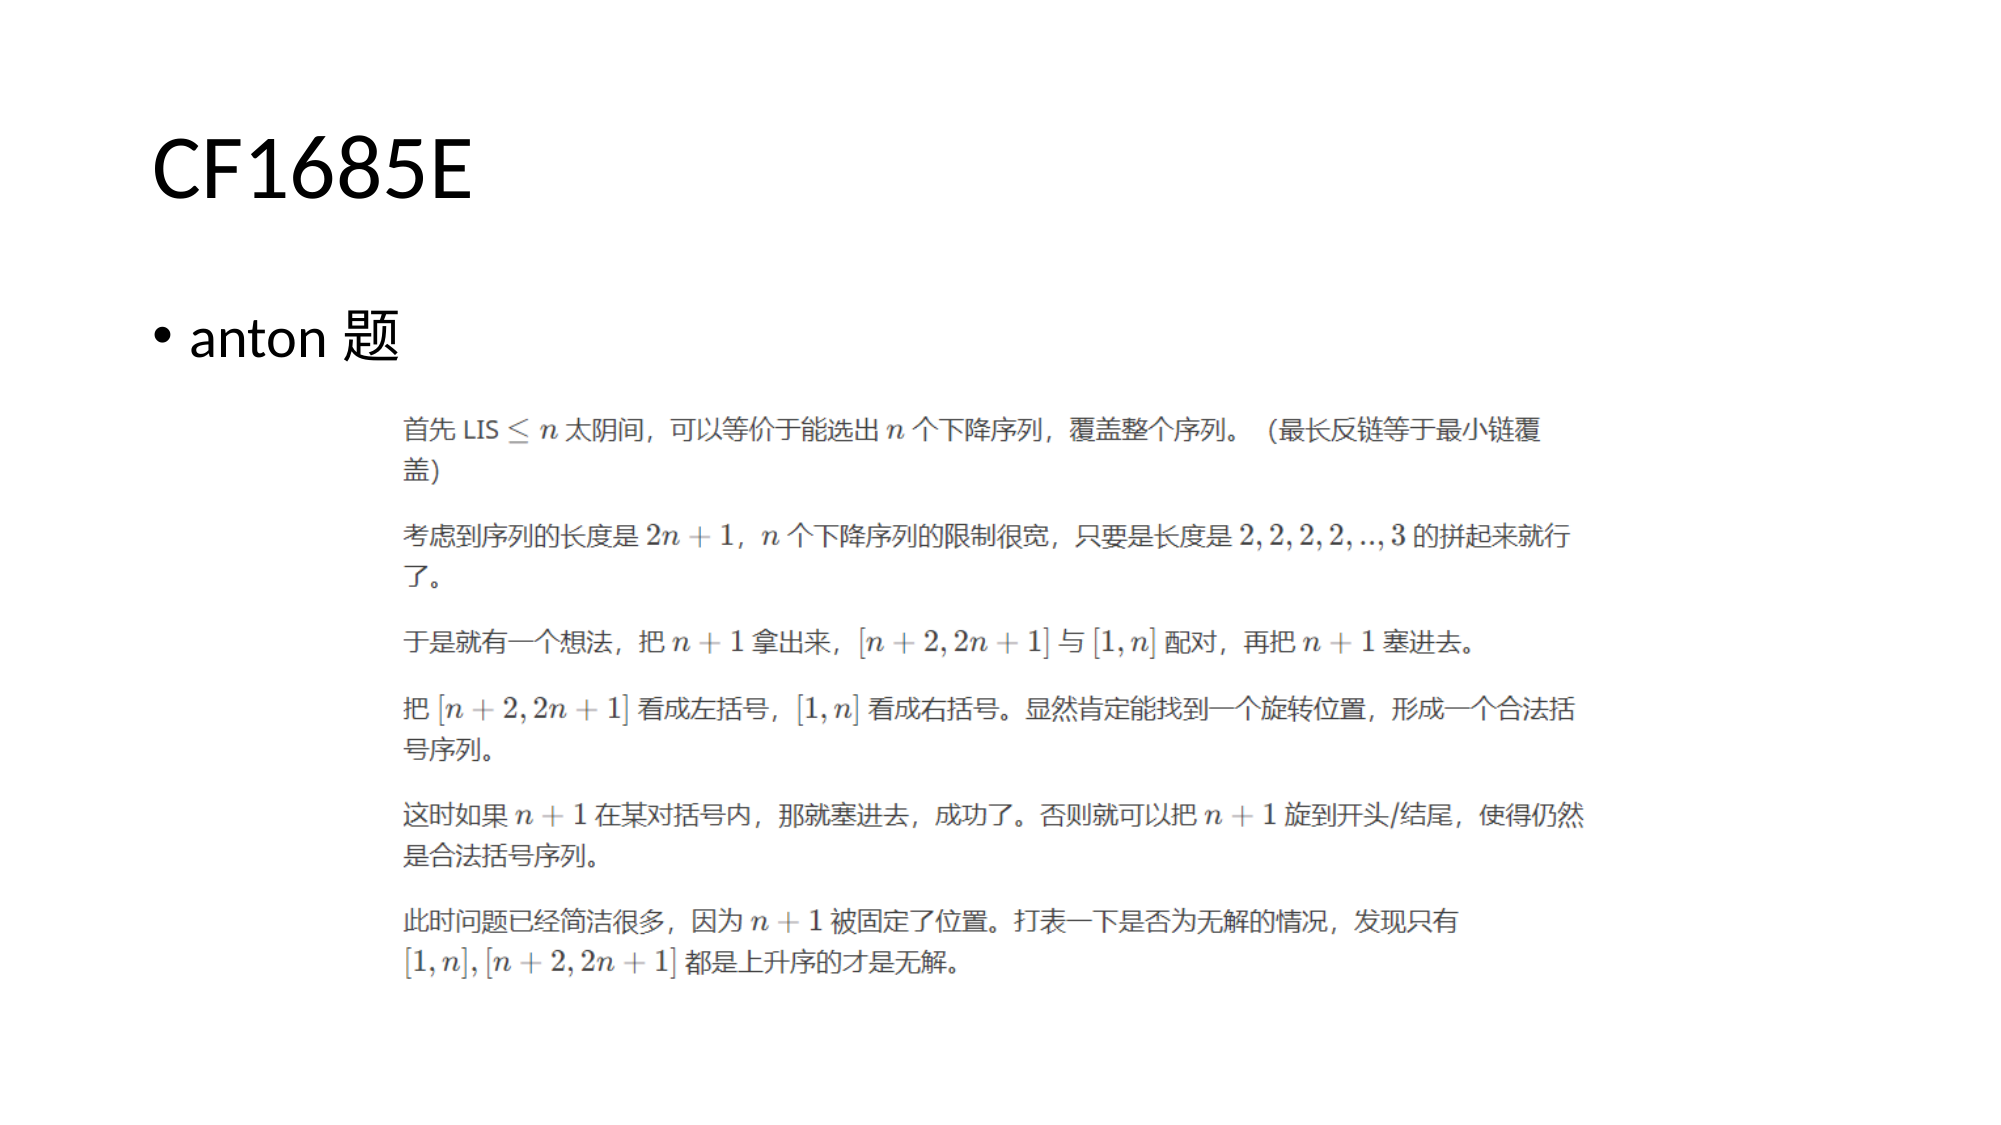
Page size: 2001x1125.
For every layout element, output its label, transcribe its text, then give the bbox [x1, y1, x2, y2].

picture [396, 389, 1604, 993]
list anton题 [137, 299, 1863, 1014]
title CF1685E [137, 59, 1863, 278]
